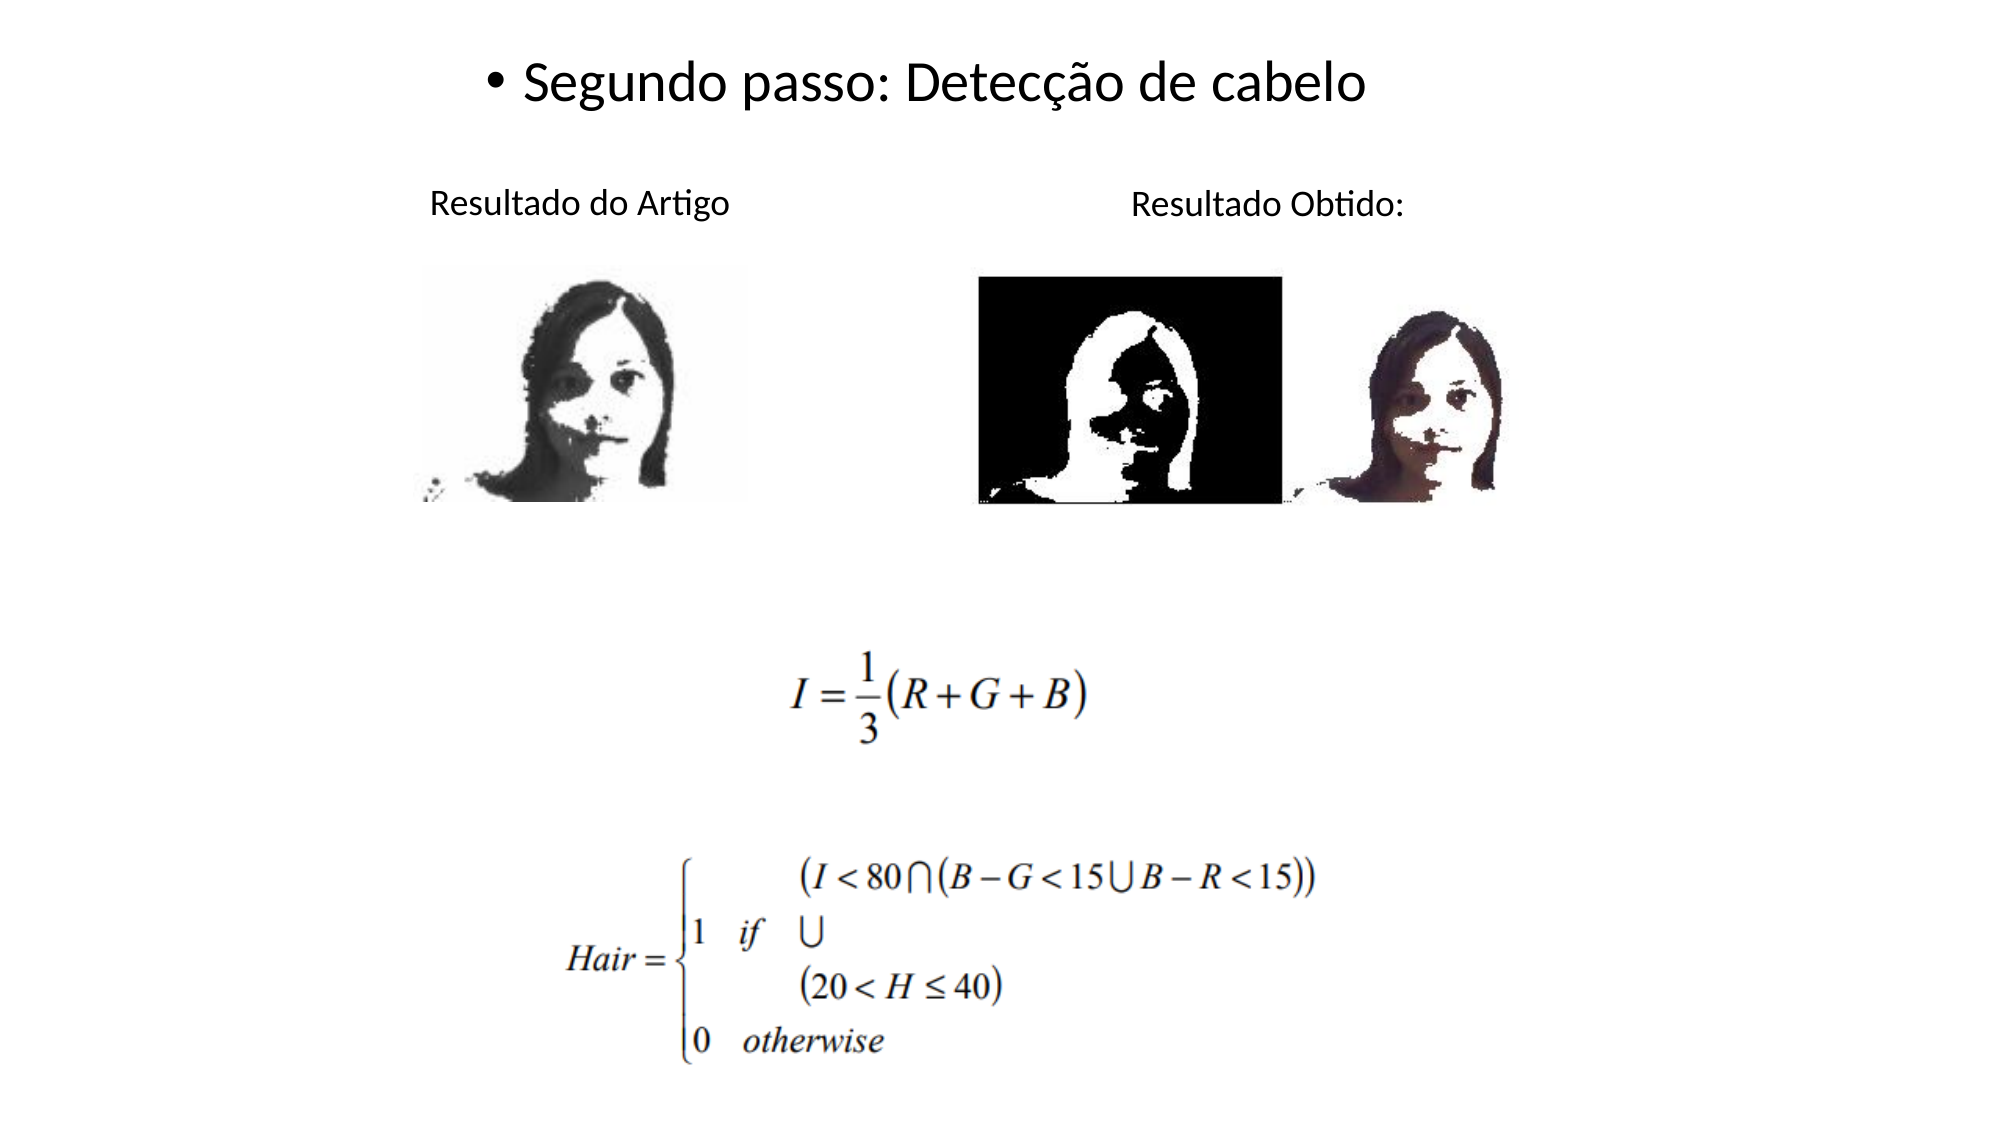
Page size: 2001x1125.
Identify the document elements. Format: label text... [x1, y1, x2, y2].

text_box Resultado Obtido: [1116, 171, 1451, 230]
picture [763, 639, 1107, 762]
picture [846, 230, 1722, 606]
text_box Segundo passo: Detecção de cabelo [470, 43, 1400, 136]
picture [413, 265, 748, 502]
picture [525, 815, 1345, 1082]
text_box Resultado do Artigo [415, 170, 746, 230]
